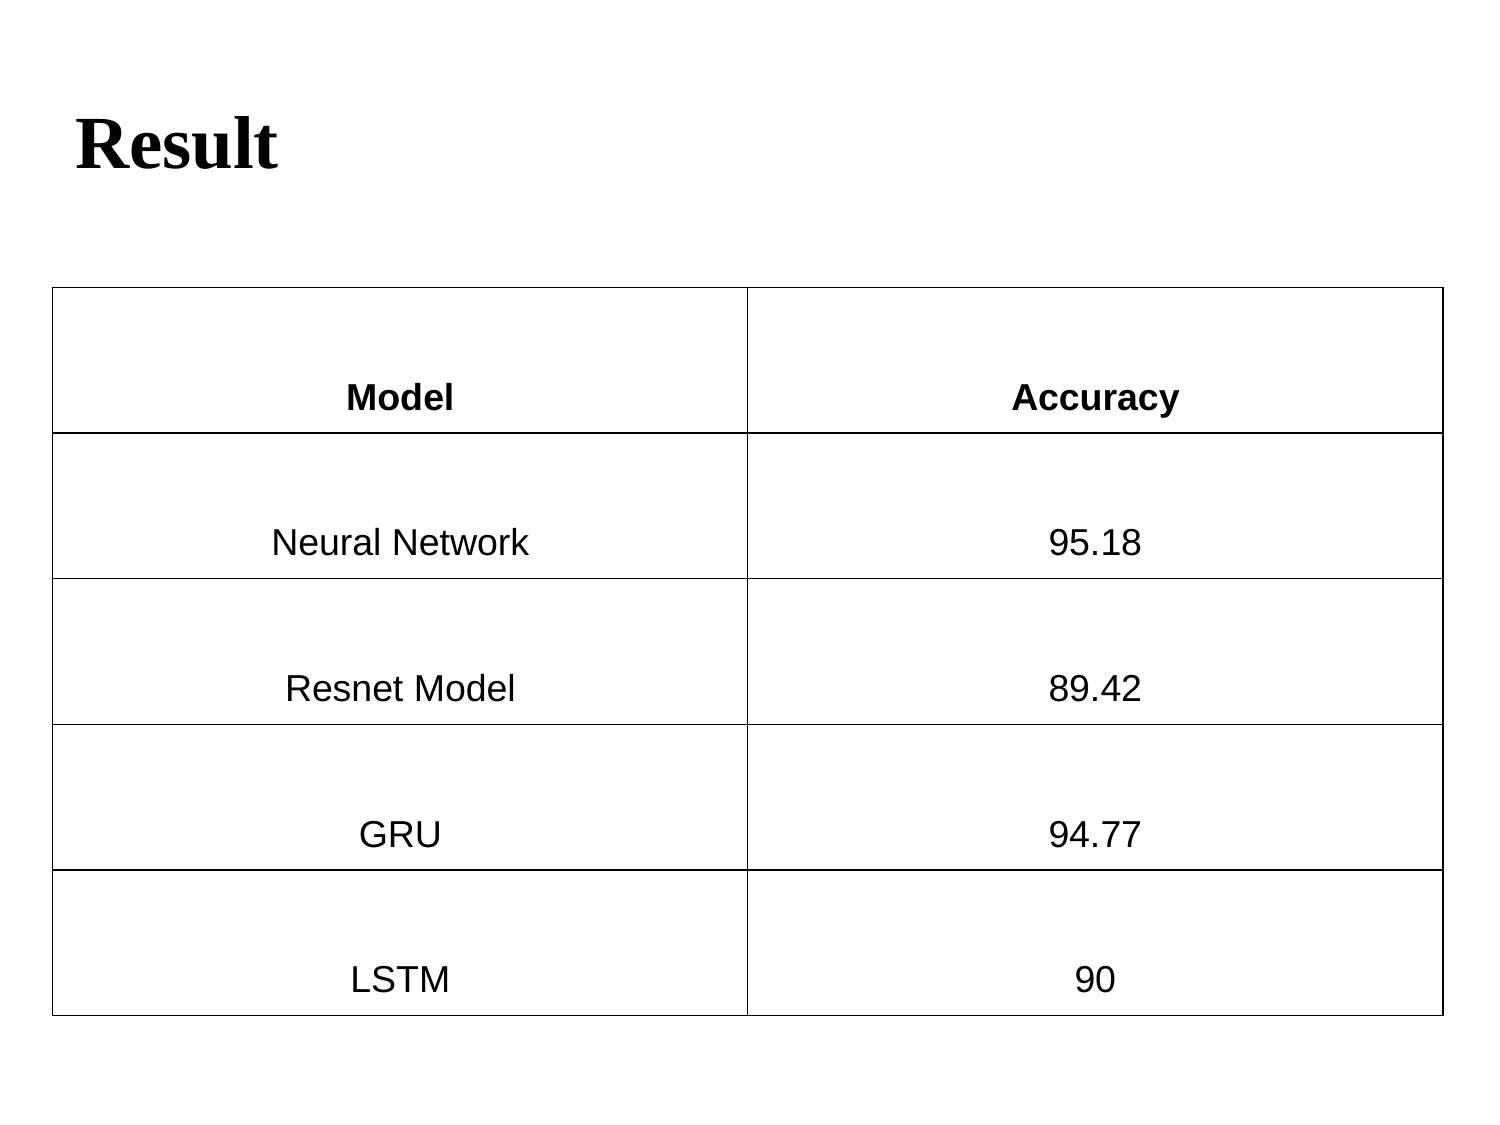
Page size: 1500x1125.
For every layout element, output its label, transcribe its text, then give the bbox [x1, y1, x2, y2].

table_cell Resnet Model [53, 579, 747, 724]
table_header Model [53, 288, 747, 432]
table_cell 90 [748, 871, 1442, 1015]
table_cell 95.18 [748, 434, 1442, 578]
table_cell 89.42 [748, 579, 1442, 724]
table_header Accuracy [748, 288, 1442, 432]
title Result [75, 45, 1425, 233]
table_cell 94.77 [748, 725, 1442, 869]
table_cell LSTM [53, 871, 747, 1015]
table_cell Neural Network [53, 434, 747, 578]
table_cell GRU [53, 725, 747, 869]
